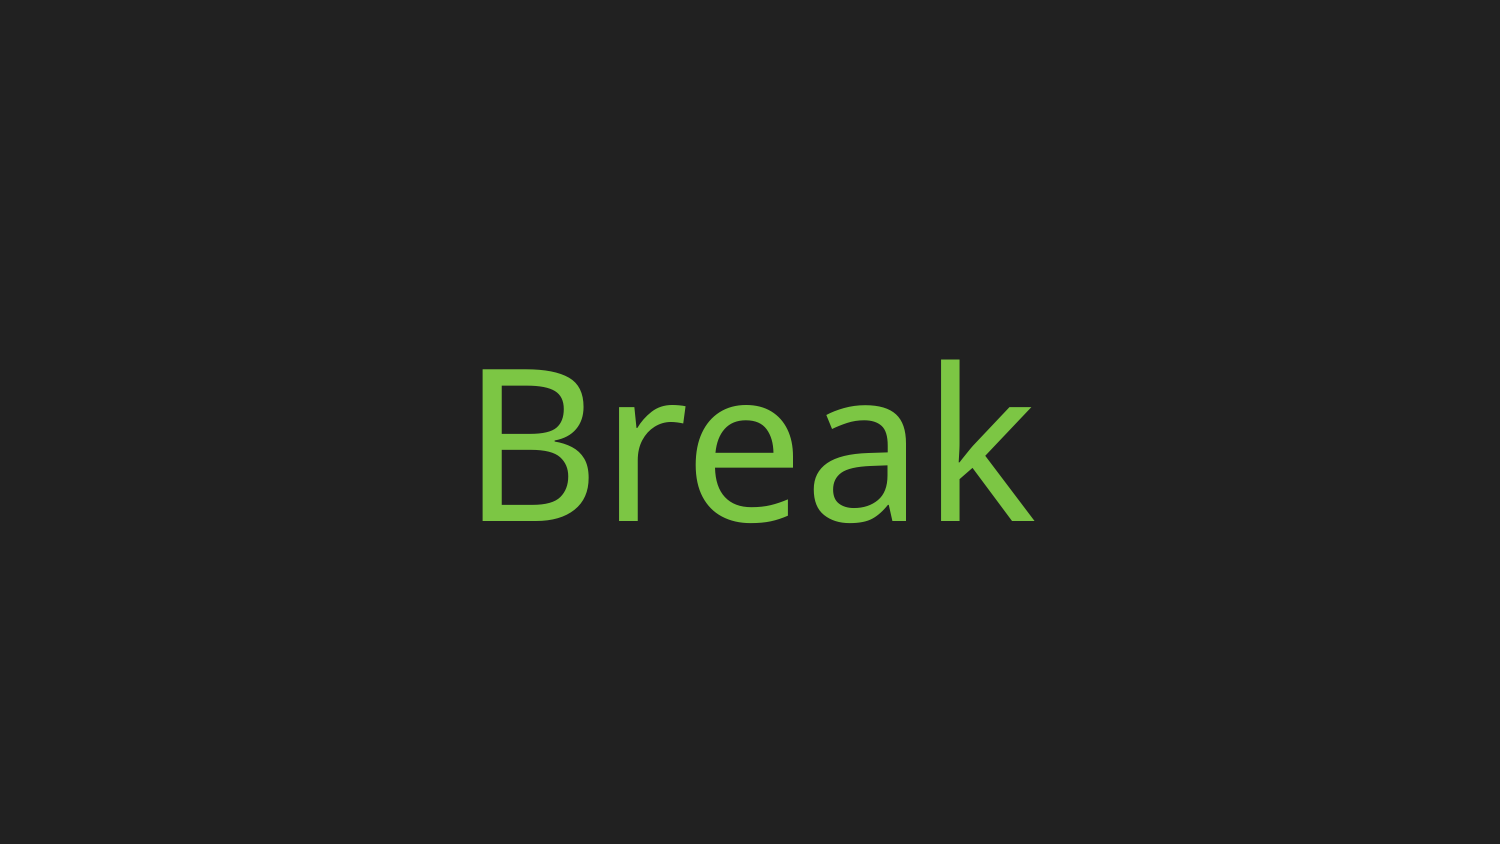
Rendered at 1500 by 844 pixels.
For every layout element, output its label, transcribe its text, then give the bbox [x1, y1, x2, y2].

title Break [51, 292, 1449, 579]
